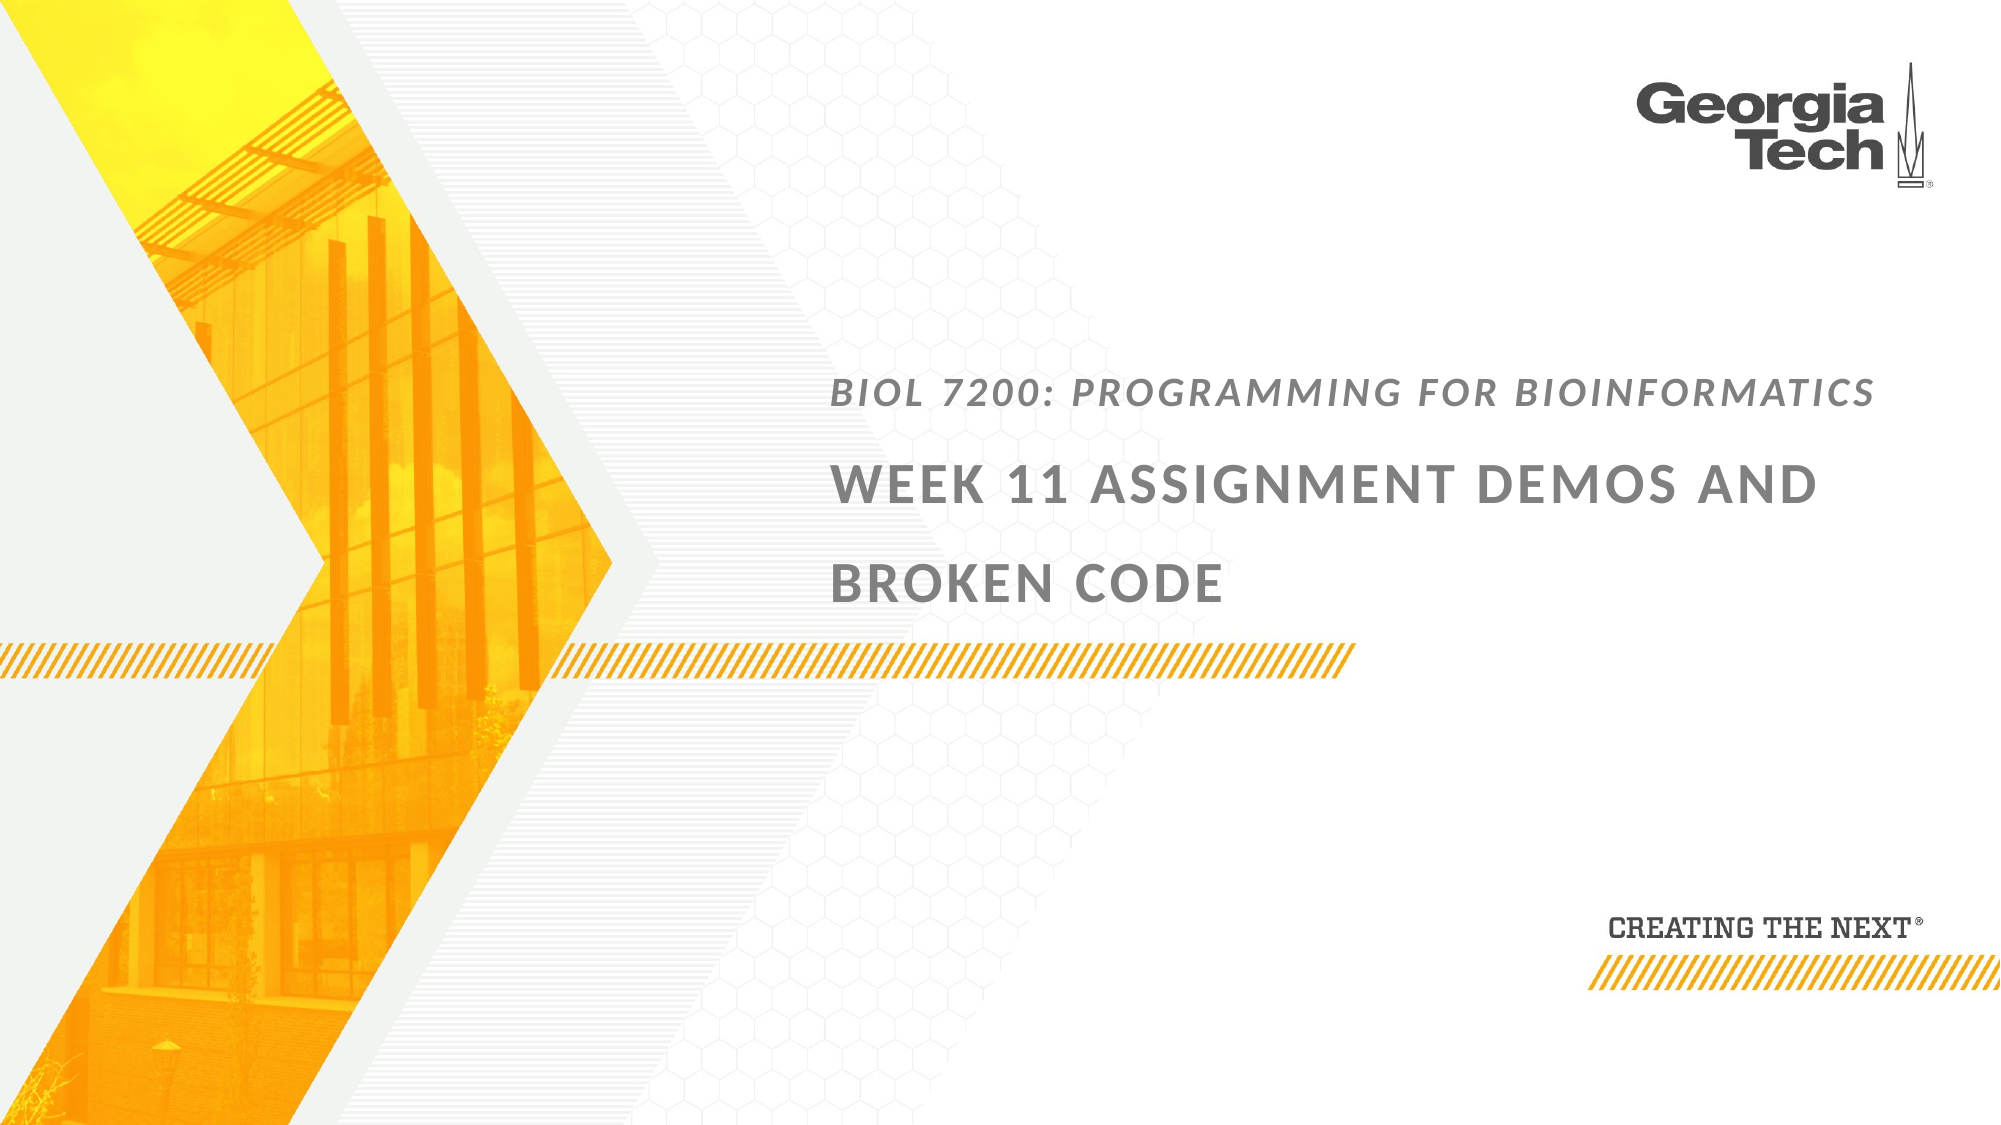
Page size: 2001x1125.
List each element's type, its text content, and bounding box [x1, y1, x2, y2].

picture [0, 0, 2000, 1125]
title Biol 7200: Programming for Bioinformatics Week 11 assignment demos and broken code [814, 255, 1930, 623]
